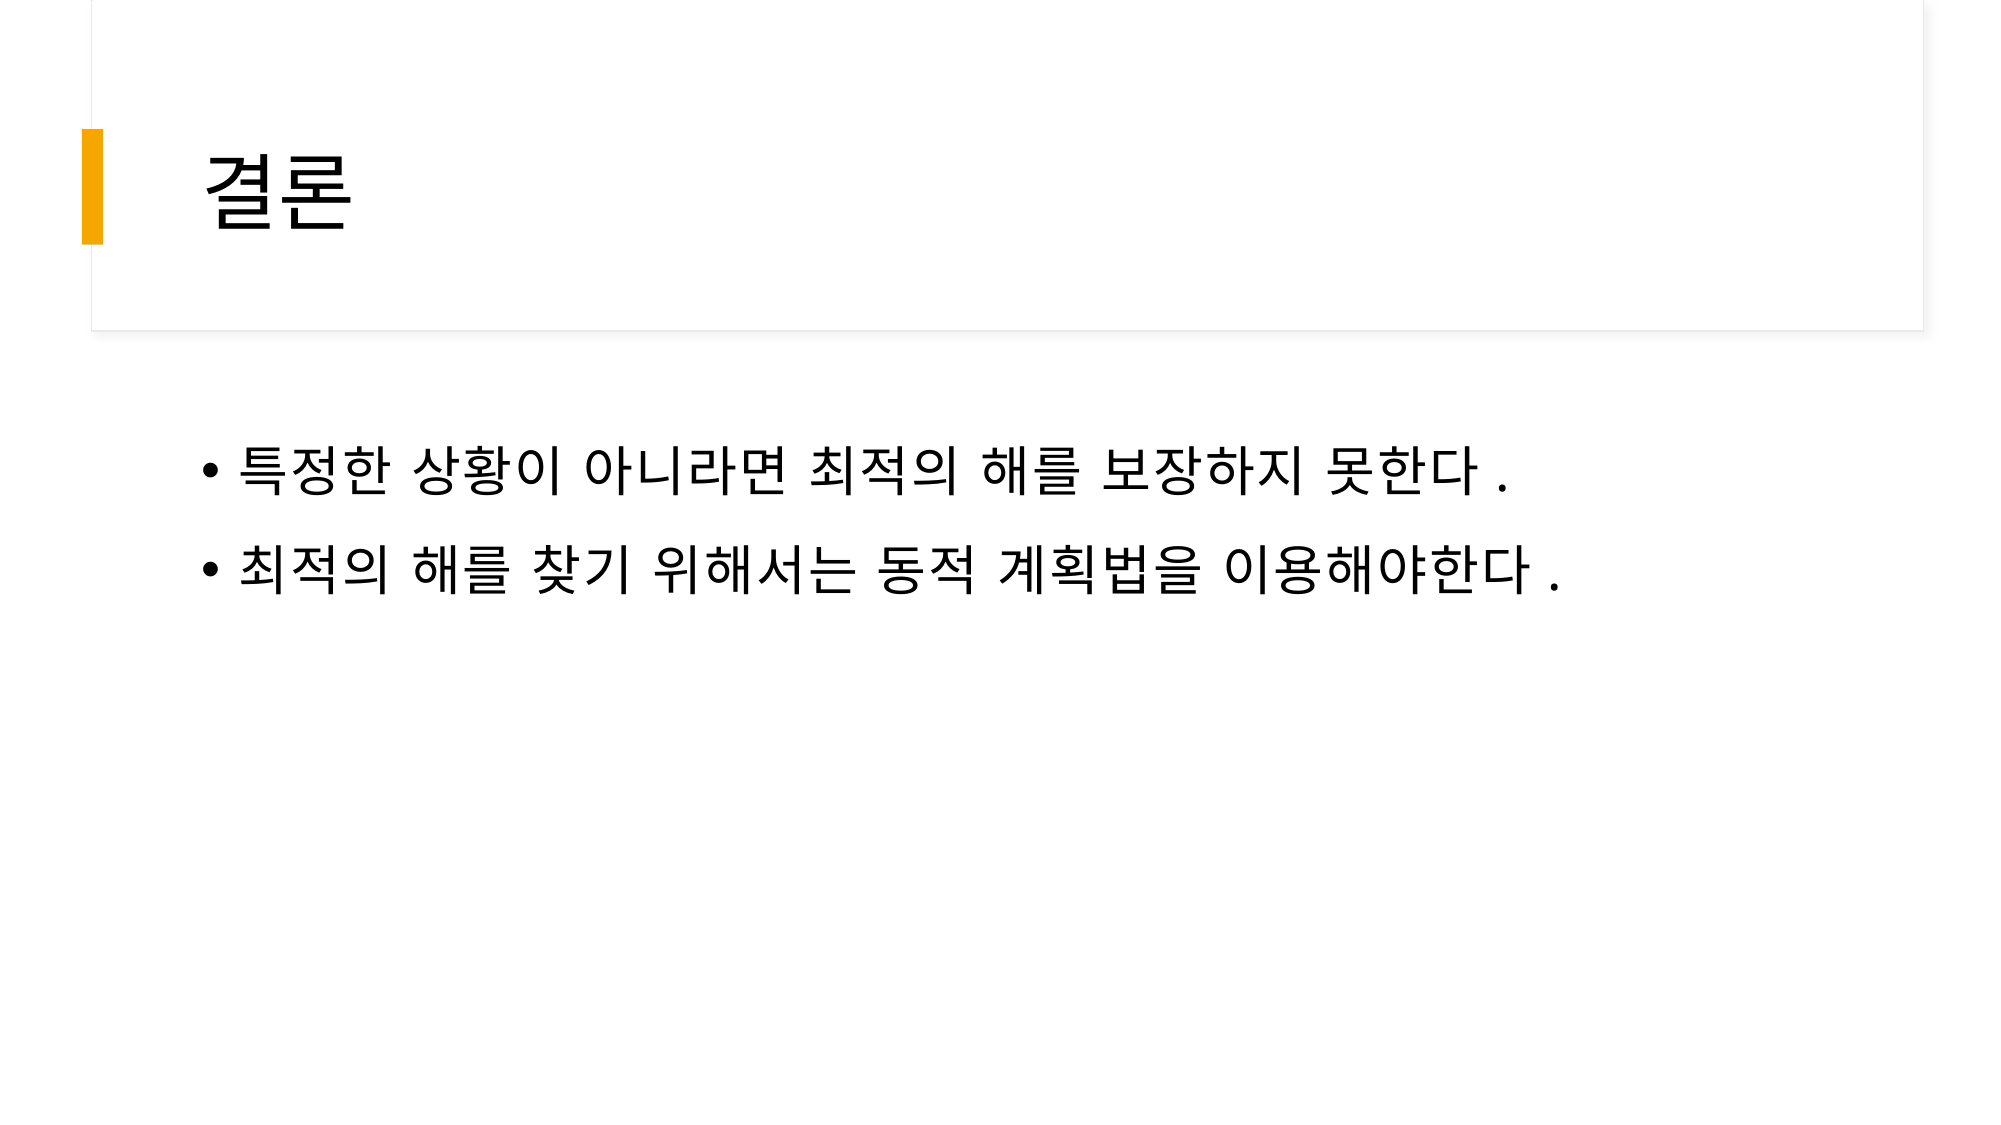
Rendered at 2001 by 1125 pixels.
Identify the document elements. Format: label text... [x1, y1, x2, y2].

title 결론 [183, 90, 1851, 284]
list 특정한 상황이 아니라면 최적의 해를 보장하지 못한다. 최적의 해를 찾기 위해서는 동적 계획법을 이용해야한다. [183, 406, 1851, 1013]
